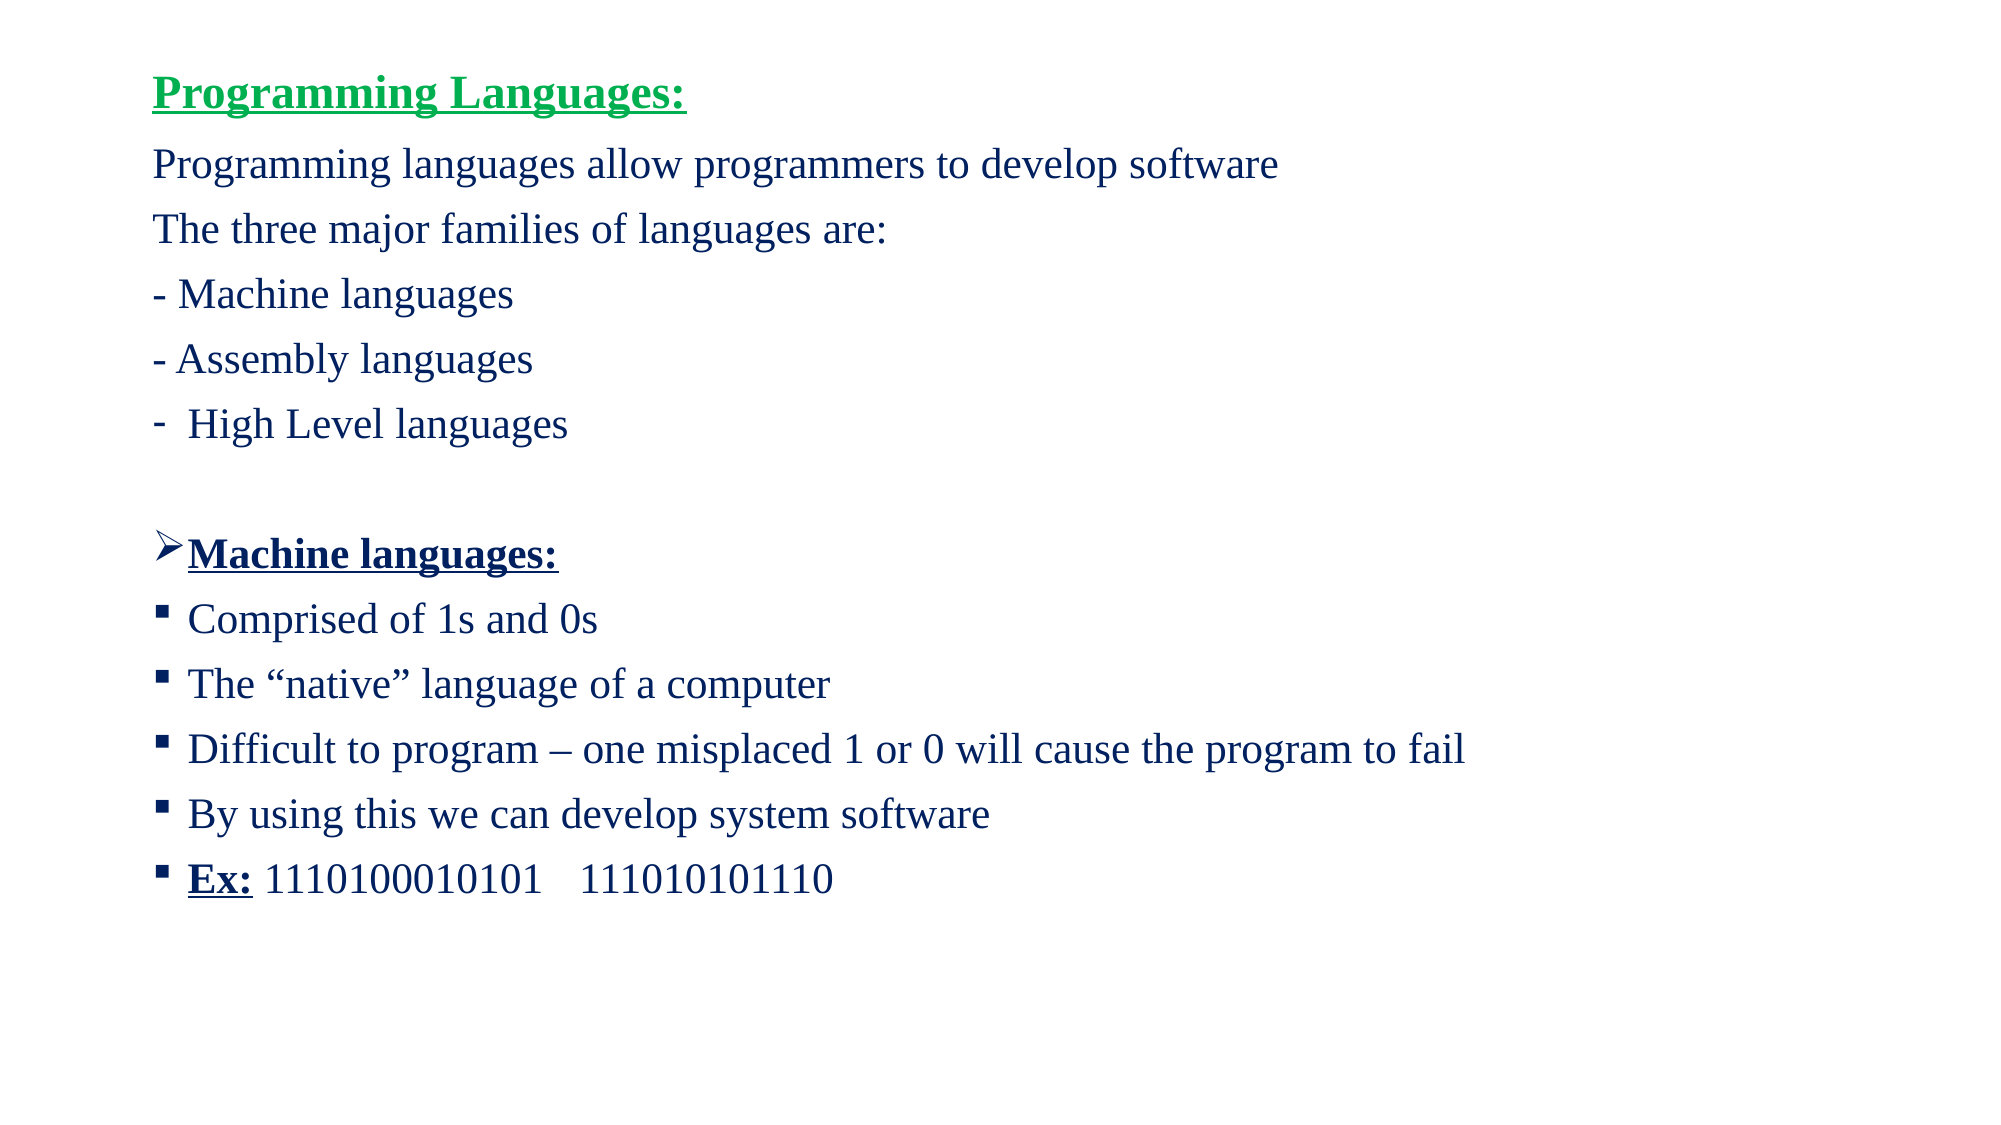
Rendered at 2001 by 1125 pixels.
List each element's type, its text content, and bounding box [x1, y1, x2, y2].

title Programming Languages: [137, 59, 1863, 133]
list Programming languages allow programmers to develop software The three major families of languages are: - Machine languages - Assembly languages High Level languages Machine languages: Comprised of 1s and 0s The “native” language of a computer Difficult to program – one misplaced 1 or 0 will cause the program to fail By using this we can develop system software Ex: 1110100010101 111010101110 [137, 133, 1863, 963]
